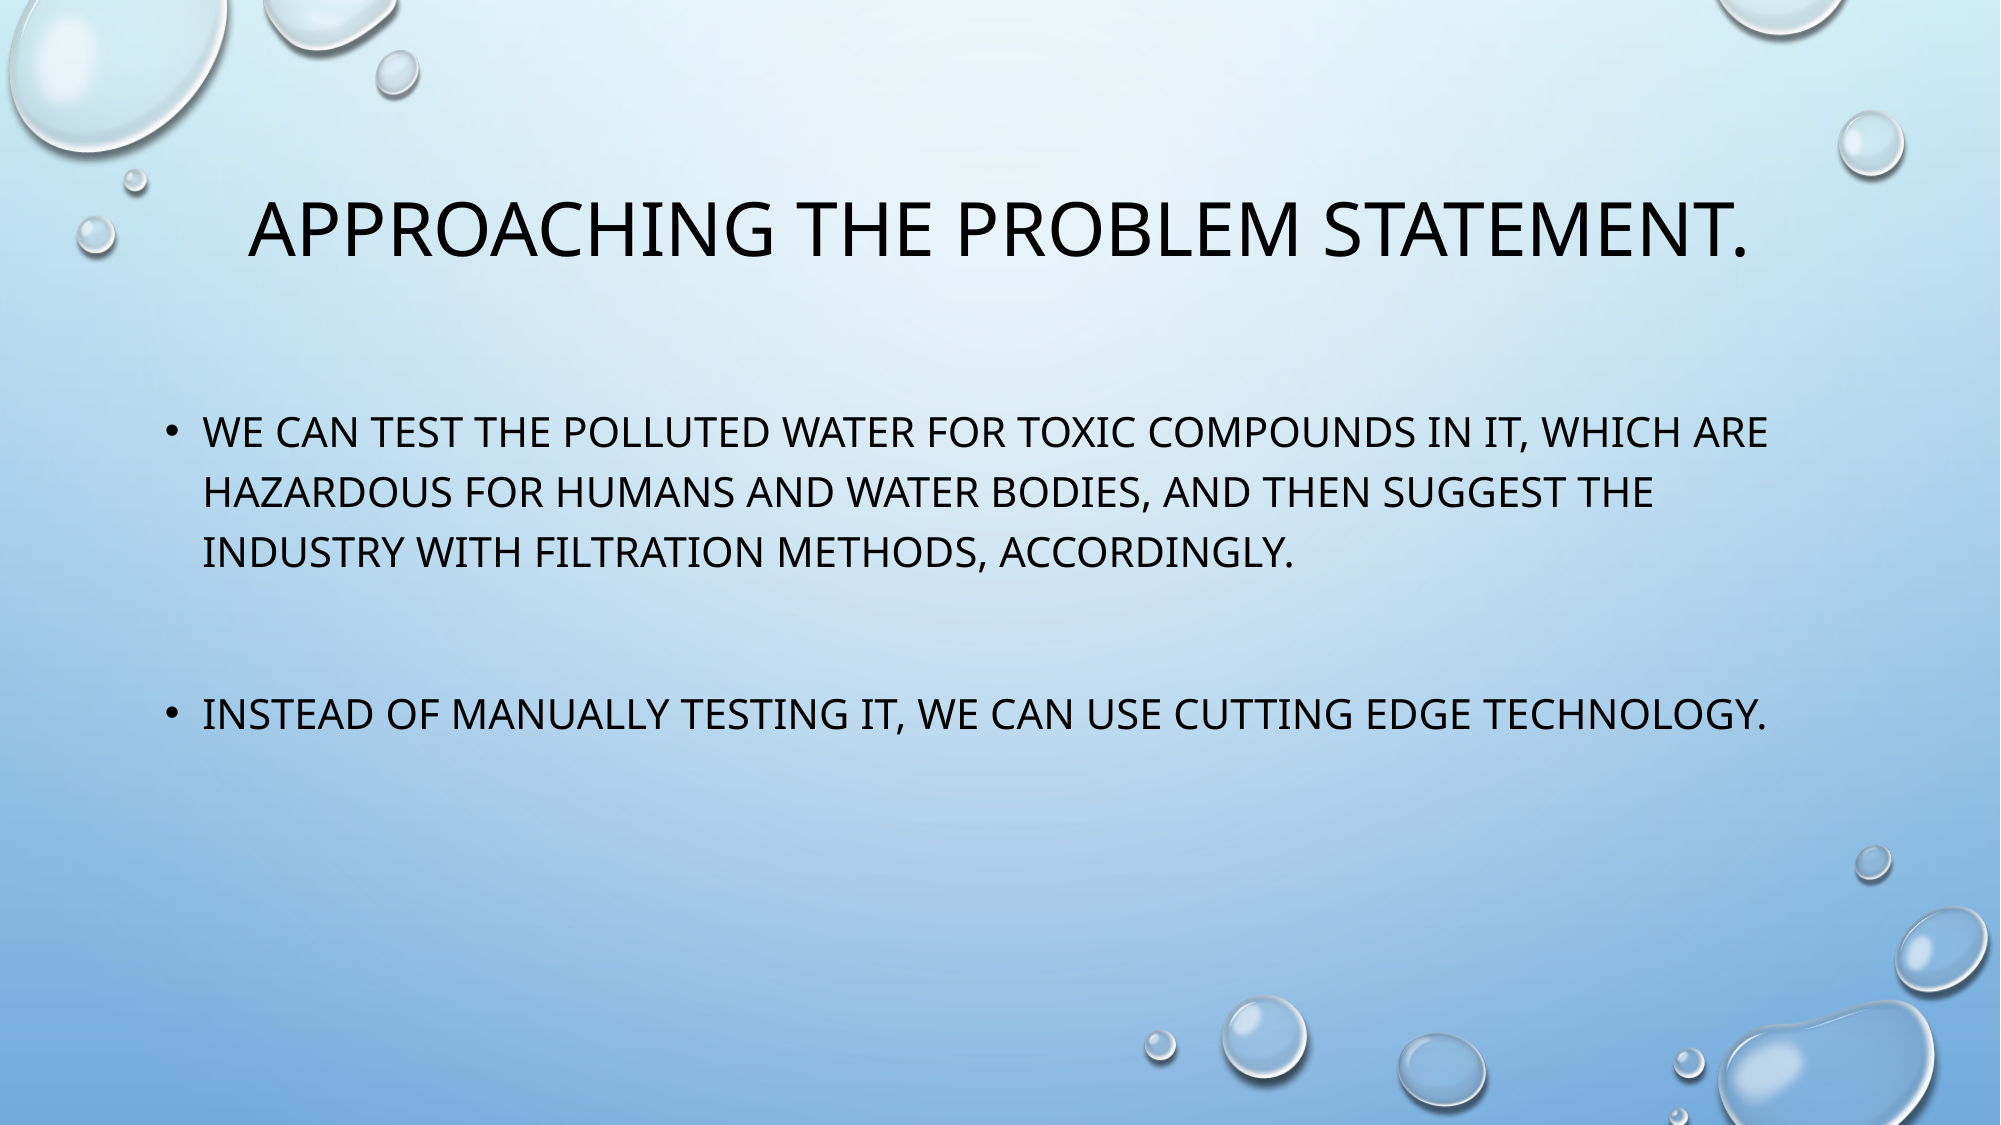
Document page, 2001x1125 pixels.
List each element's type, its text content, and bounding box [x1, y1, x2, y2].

picture [0, 0, 2000, 1125]
list We can test the polluted water for toxic compounds in it, which are hazardous for humans and water bodies, and then suggest the industry with filtration methods, accordingly. Instead of manually testing it, we can use cutting edge technology. [149, 388, 1850, 950]
title Approaching the problem statement. [149, 101, 1851, 364]
